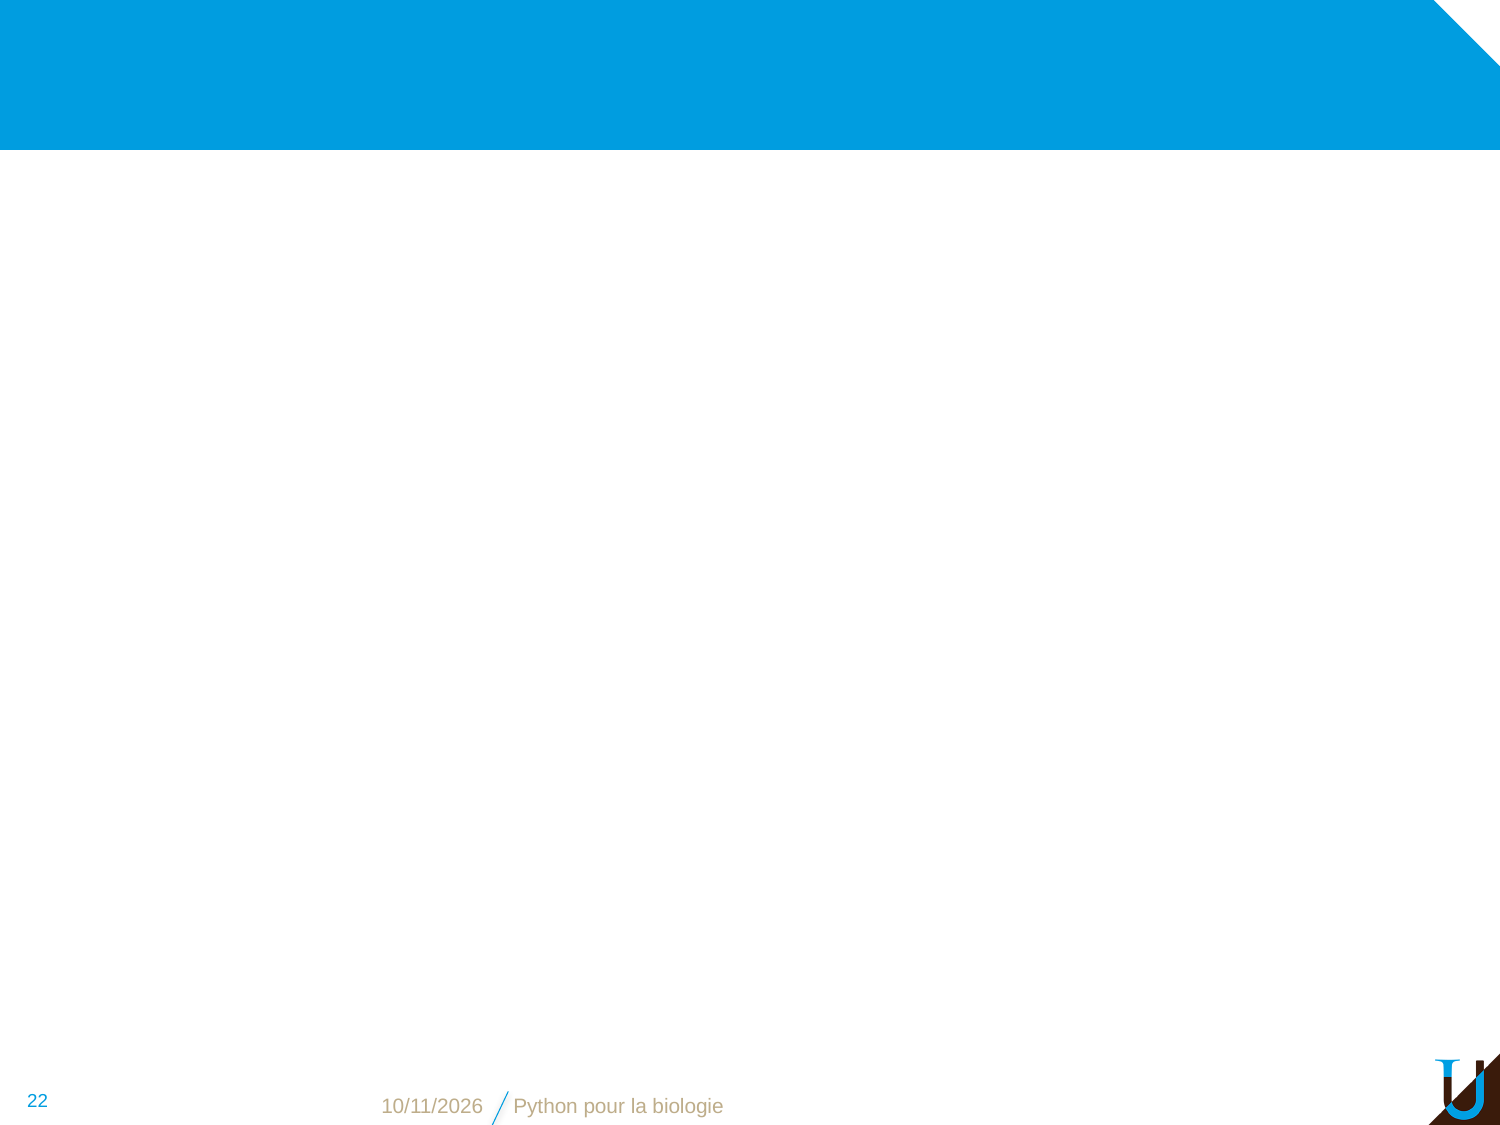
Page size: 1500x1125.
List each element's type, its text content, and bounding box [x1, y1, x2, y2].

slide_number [147, 1091, 498, 1125]
picture [1425, 1050, 1500, 1125]
footer Python pour la biologie [498, 1091, 1362, 1125]
slide_number 22 [0, 1074, 75, 1125]
